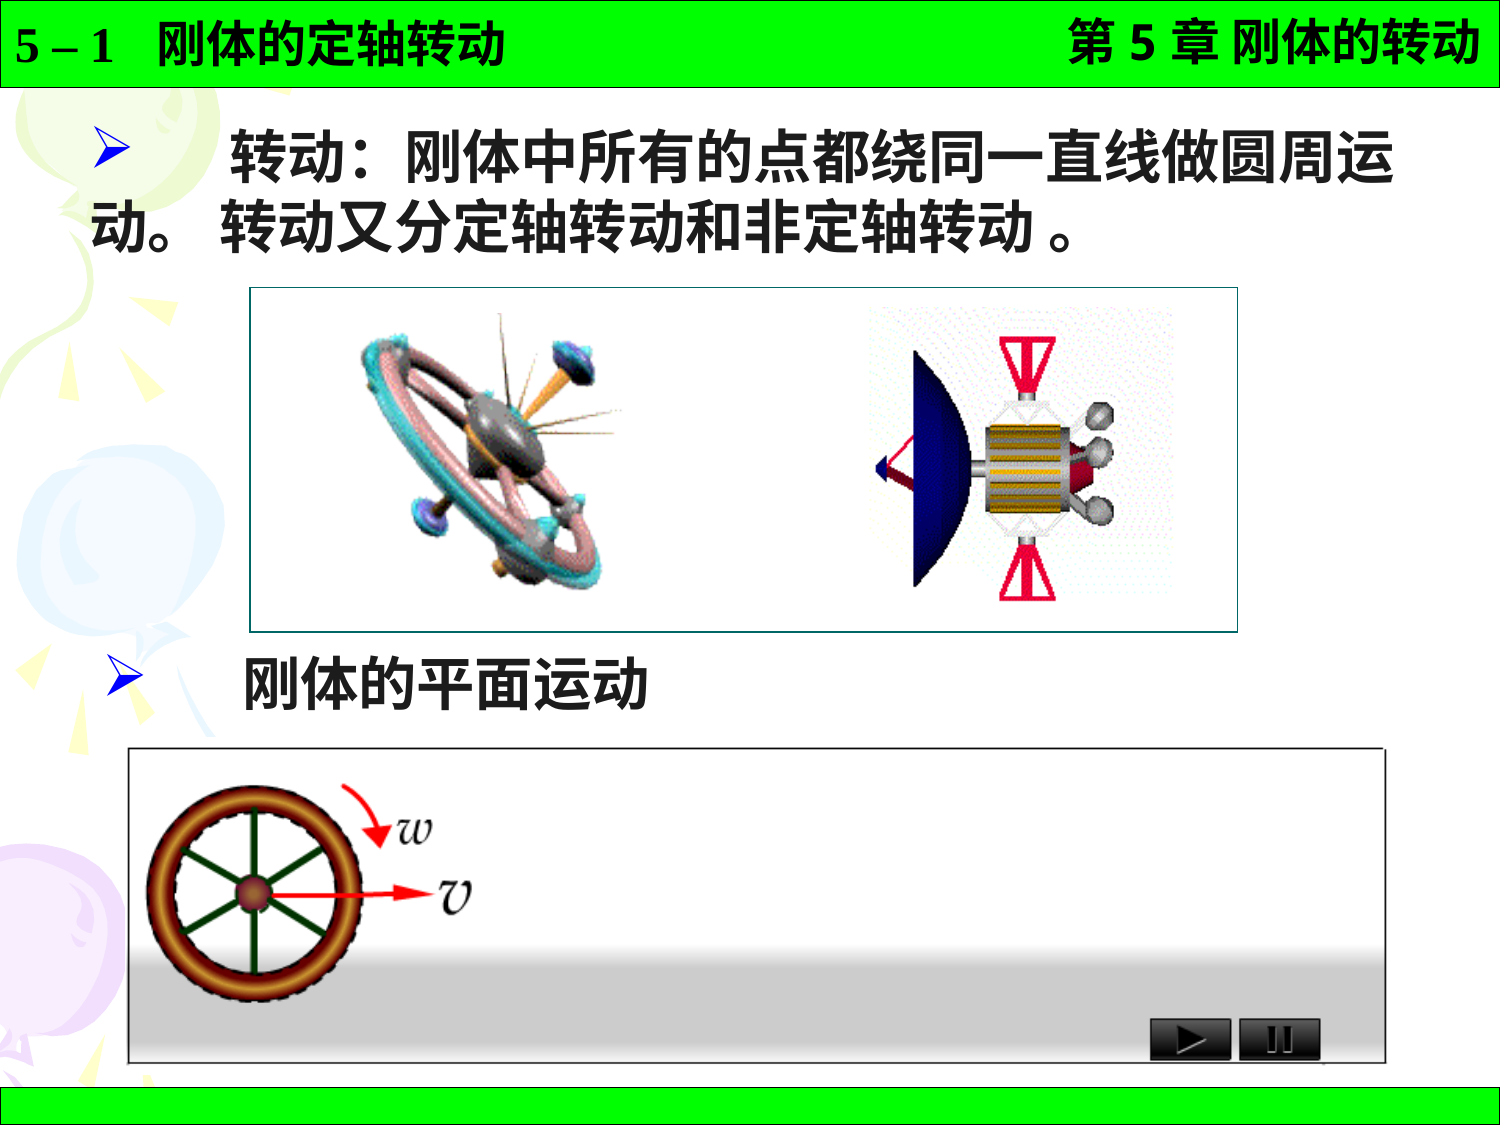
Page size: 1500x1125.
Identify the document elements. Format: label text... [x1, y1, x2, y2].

text_box 刚体的平面运动 [87, 639, 925, 725]
text_box 转动：刚体中所有的点都绕同一直线做圆周运动。 转动又分定轴转动和非定轴转动 。 [74, 112, 1416, 268]
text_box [249, 287, 1238, 633]
picture [862, 306, 1176, 620]
